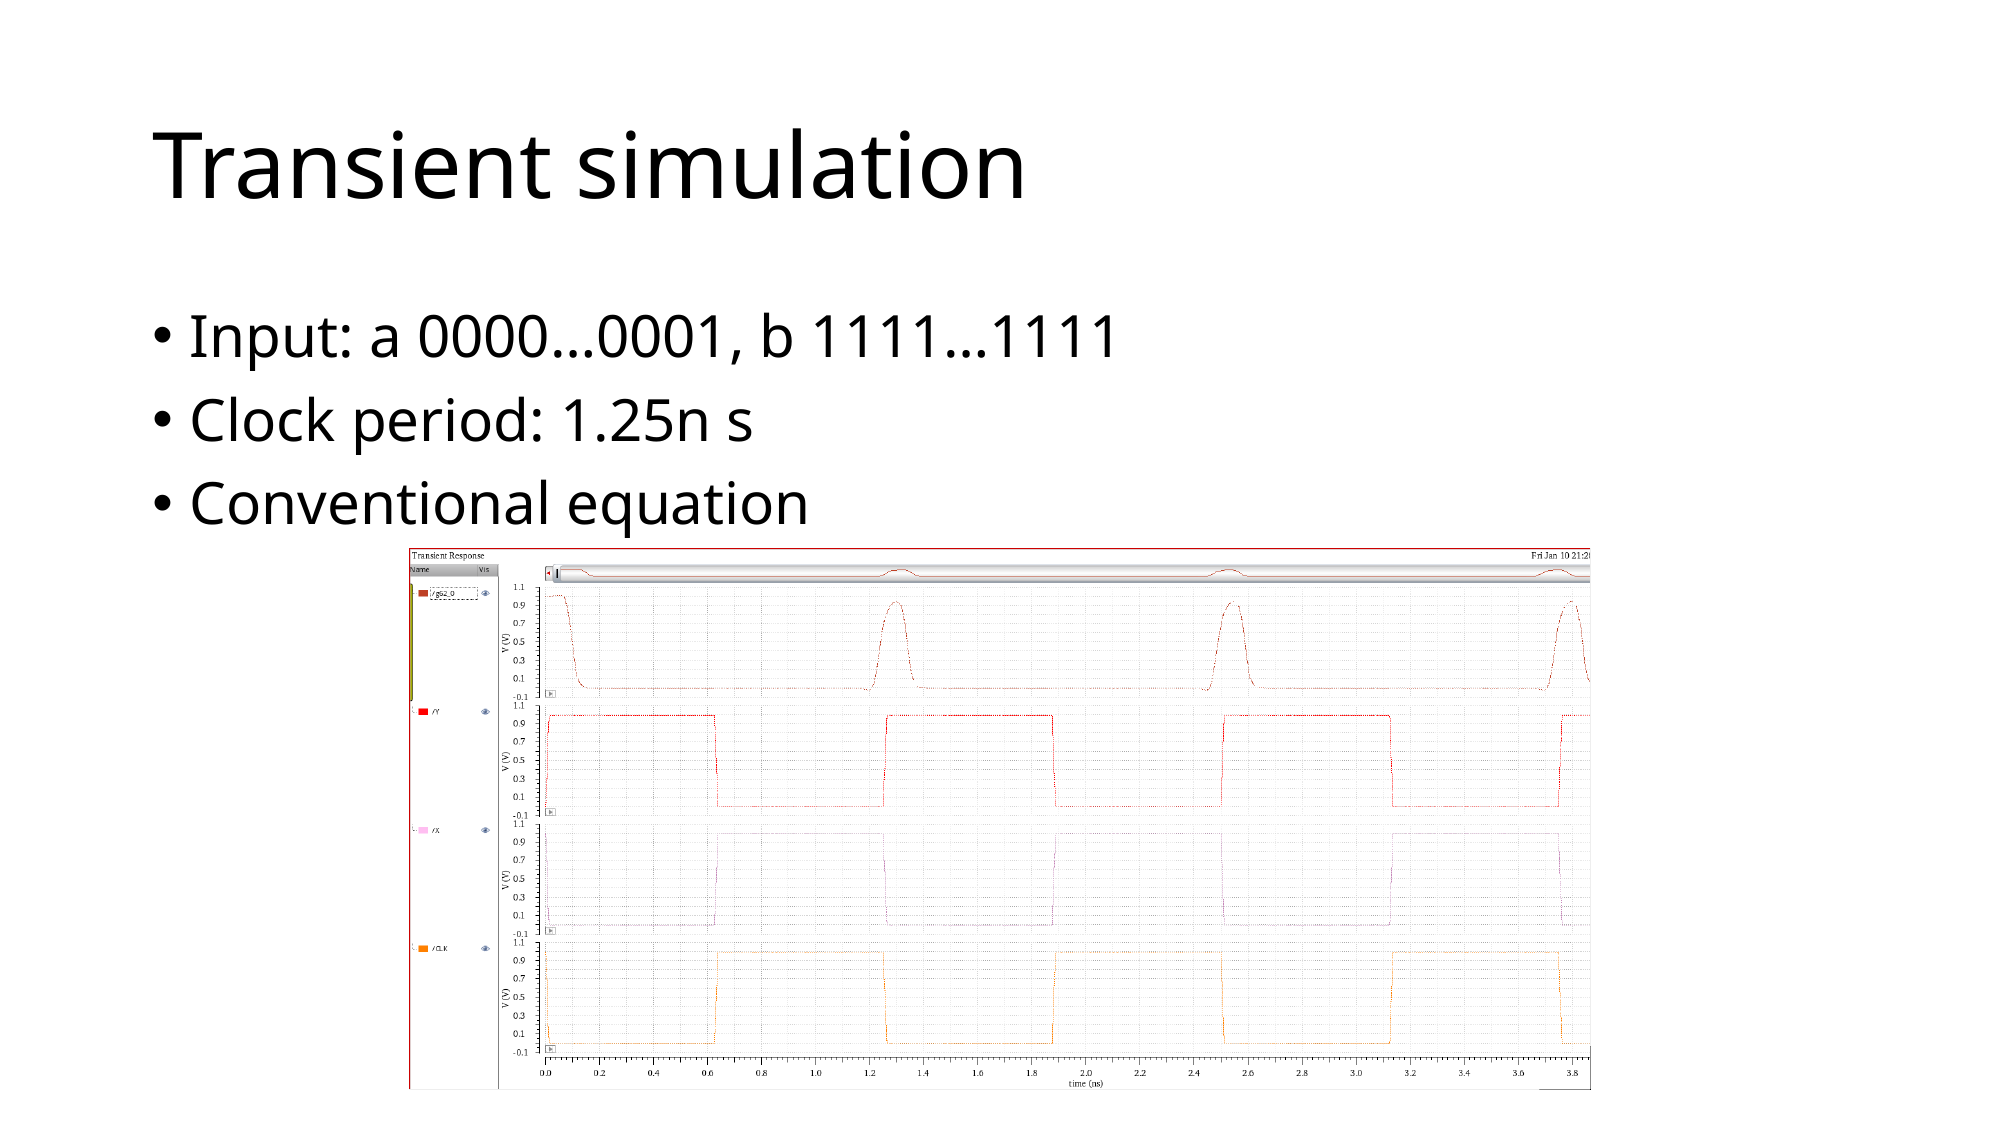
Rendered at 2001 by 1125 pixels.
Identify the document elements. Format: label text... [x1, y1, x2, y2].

picture [409, 548, 1591, 1090]
list Input: a 0000…0001, b 1111…1111 Clock period: 1.25n s Conventional equation [137, 299, 1863, 1014]
title Transient simulation [137, 59, 1863, 278]
